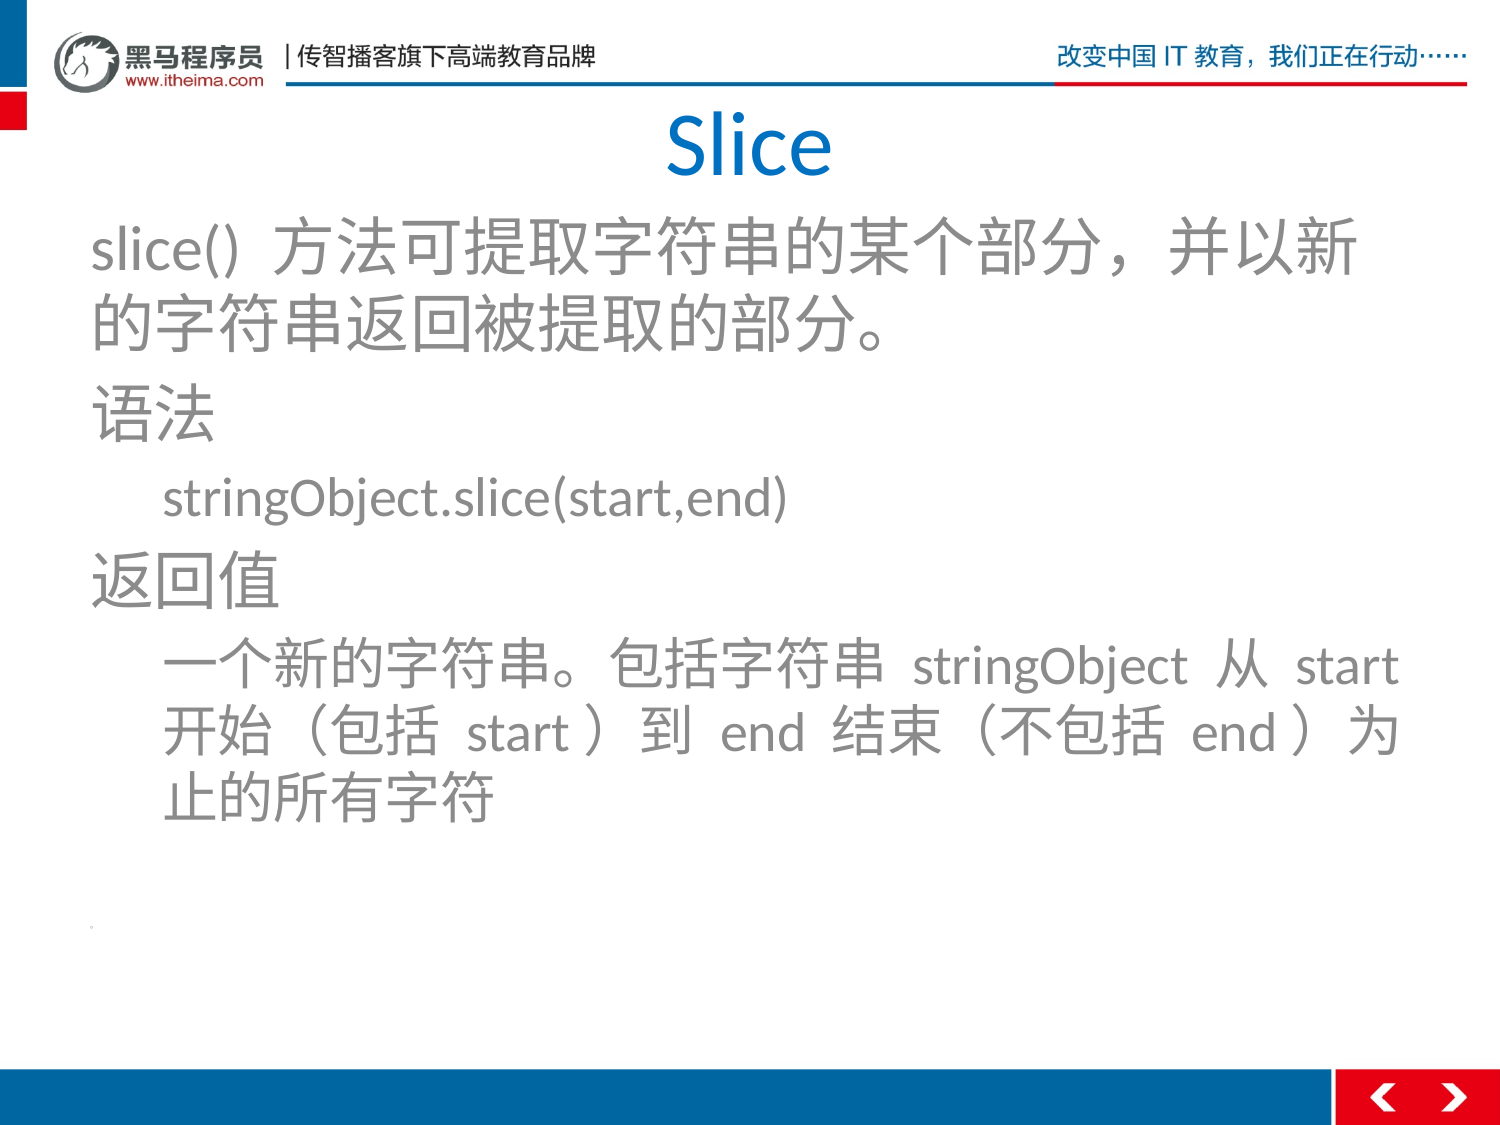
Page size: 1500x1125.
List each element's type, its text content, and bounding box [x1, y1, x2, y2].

picture [0, 0, 1500, 1125]
title Slice [75, 45, 1425, 199]
list slice() 方法可提取字符串的某个部分，并以新的字符串返回被提取的部分。 语法 stringObject.slice(start,end) 返回值 一个新的字符串。包括字符串 stringObject 从 start 开始（包括 start）到 end 结束（不包括 end）为止的所有字符 。 [75, 199, 1425, 941]
